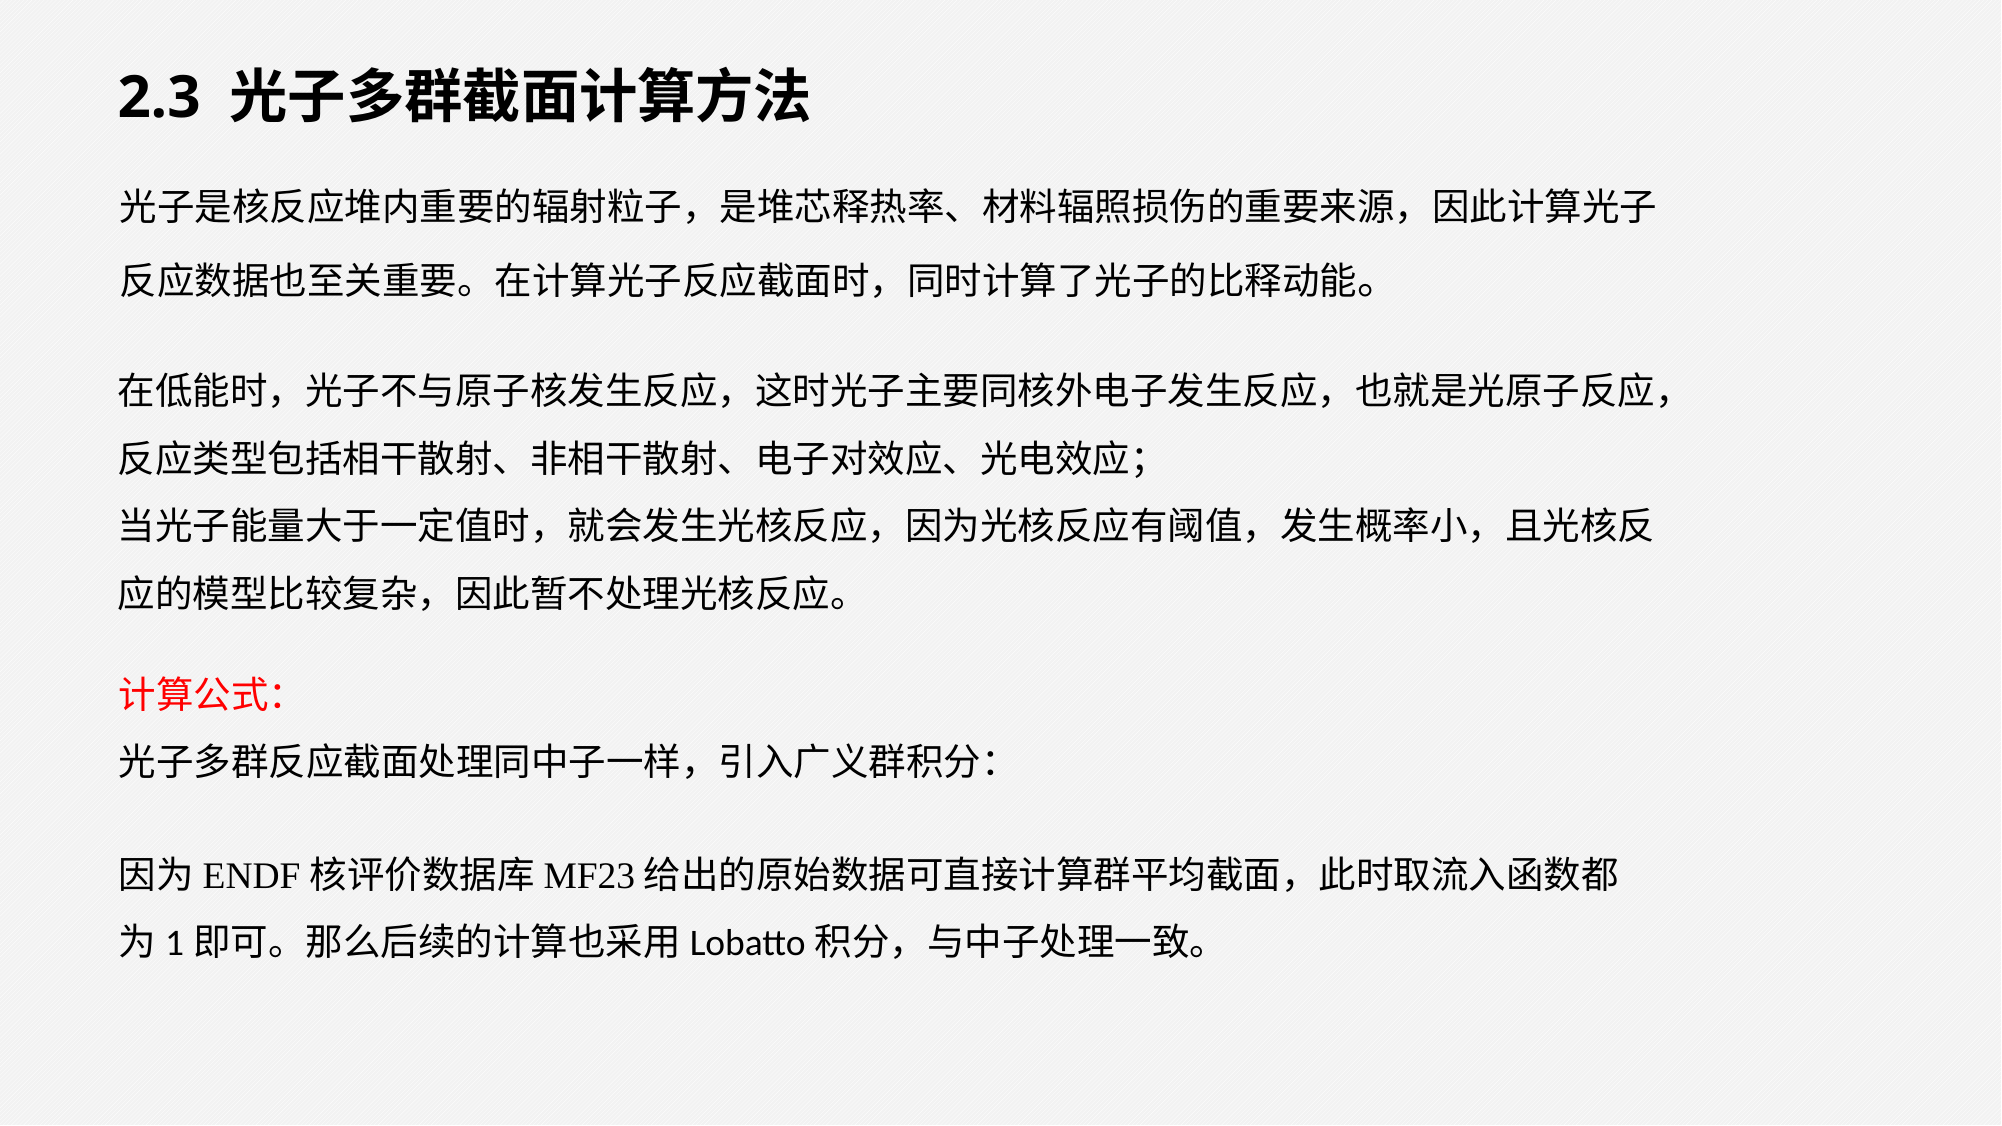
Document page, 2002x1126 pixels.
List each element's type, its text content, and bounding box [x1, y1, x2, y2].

text_box 2.3 光子多群截面计算方法 [102, 51, 836, 137]
text_box 光子是核反应堆内重要的辐射粒子，是堆芯释热率、材料辐照损伤的重要来源，因此计算光子反应数据也至关重要。在计算光子反应截面时，同时计算了光子的比释动能。 [105, 153, 1688, 311]
text_box 在低能时，光子不与原子核发生反应，这时光子主要同核外电子发生反应，也就是光原子反应，反应类型包括相干散射、非相干散射、电子对效应、光电效应； 当光子能量大于一定值时，就会发生光核反应，因为光核反应有阈值，发生概率小，且光核反应的模型比较复杂，因此暂不处理光核反应。 [102, 337, 1686, 622]
